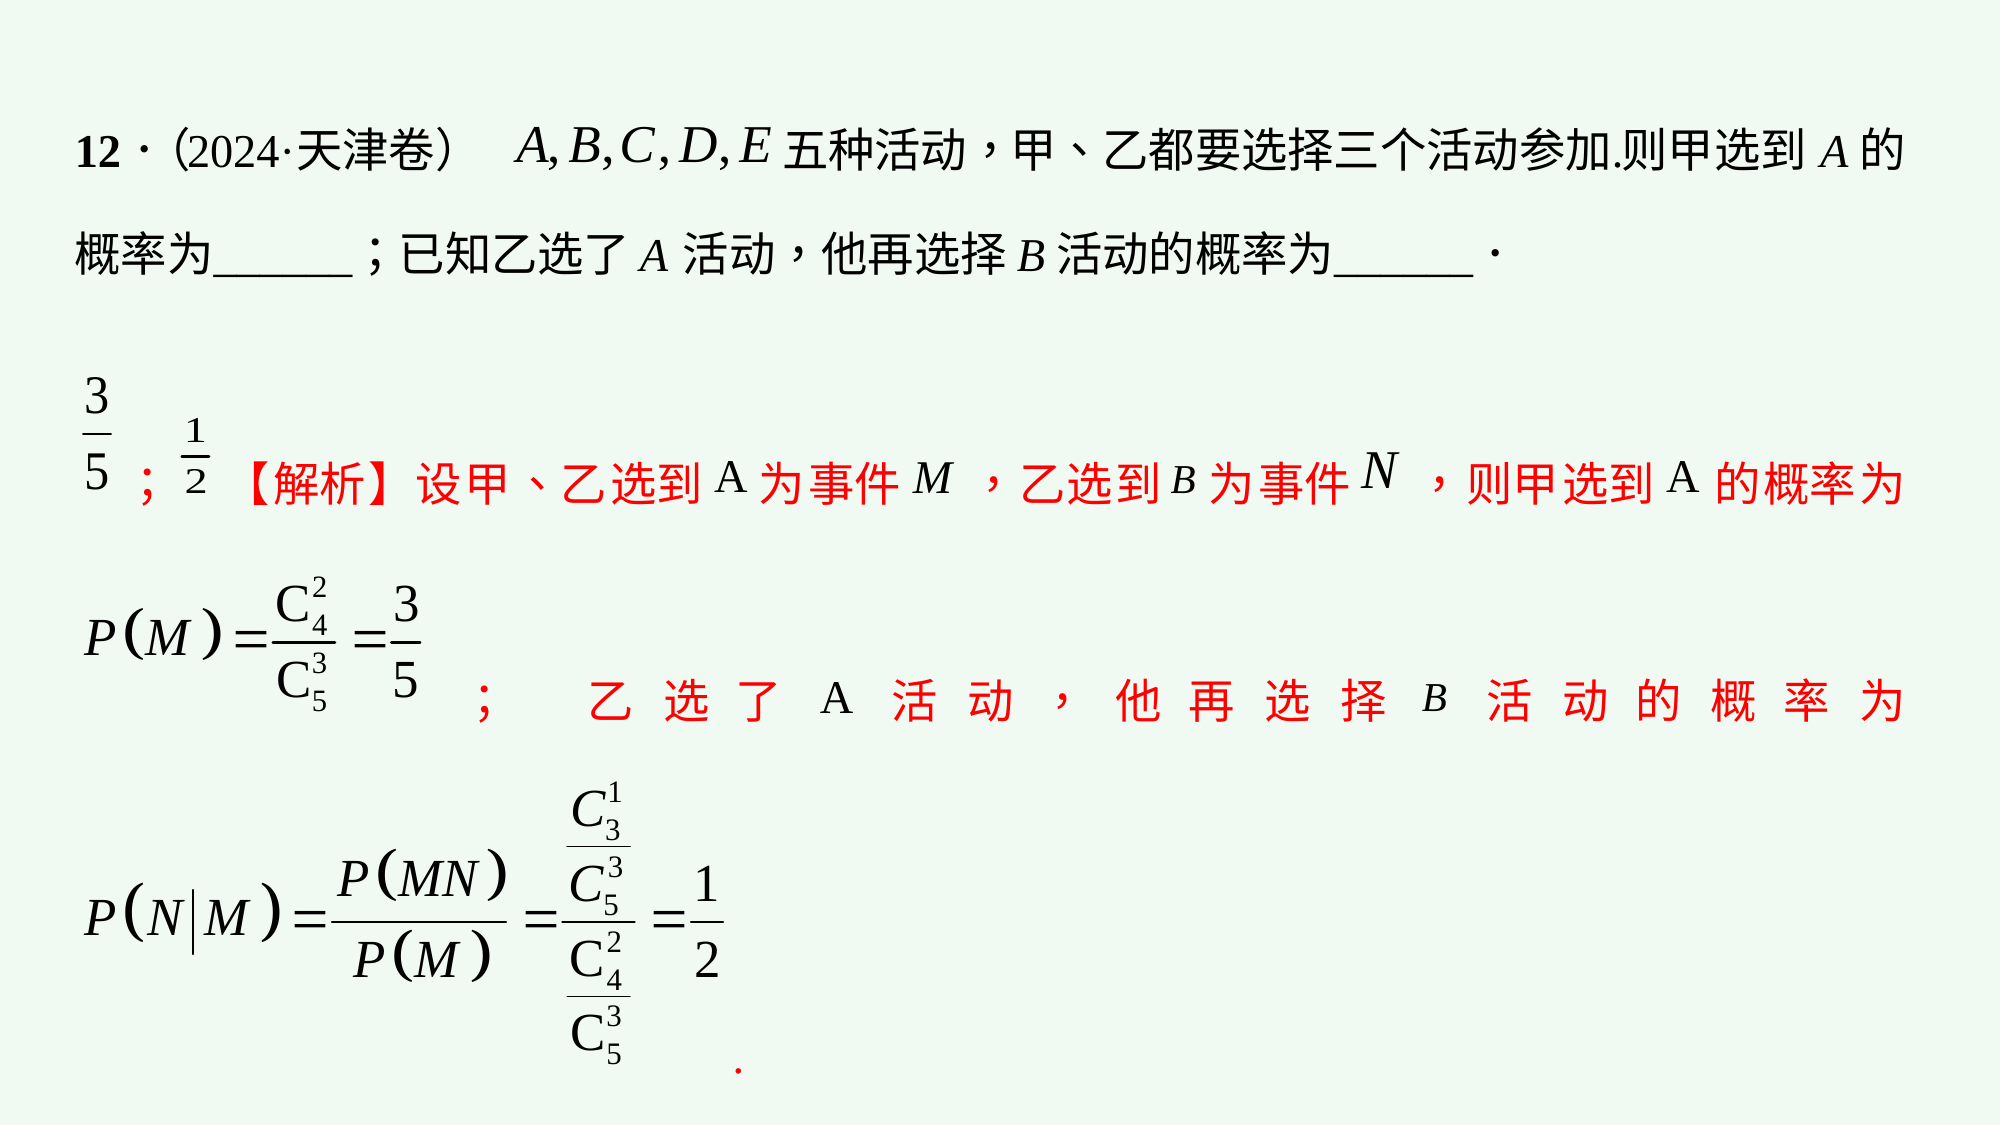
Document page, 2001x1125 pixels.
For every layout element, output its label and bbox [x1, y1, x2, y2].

text_box [74, 334, 1907, 1100]
text_box [74, 96, 1907, 334]
